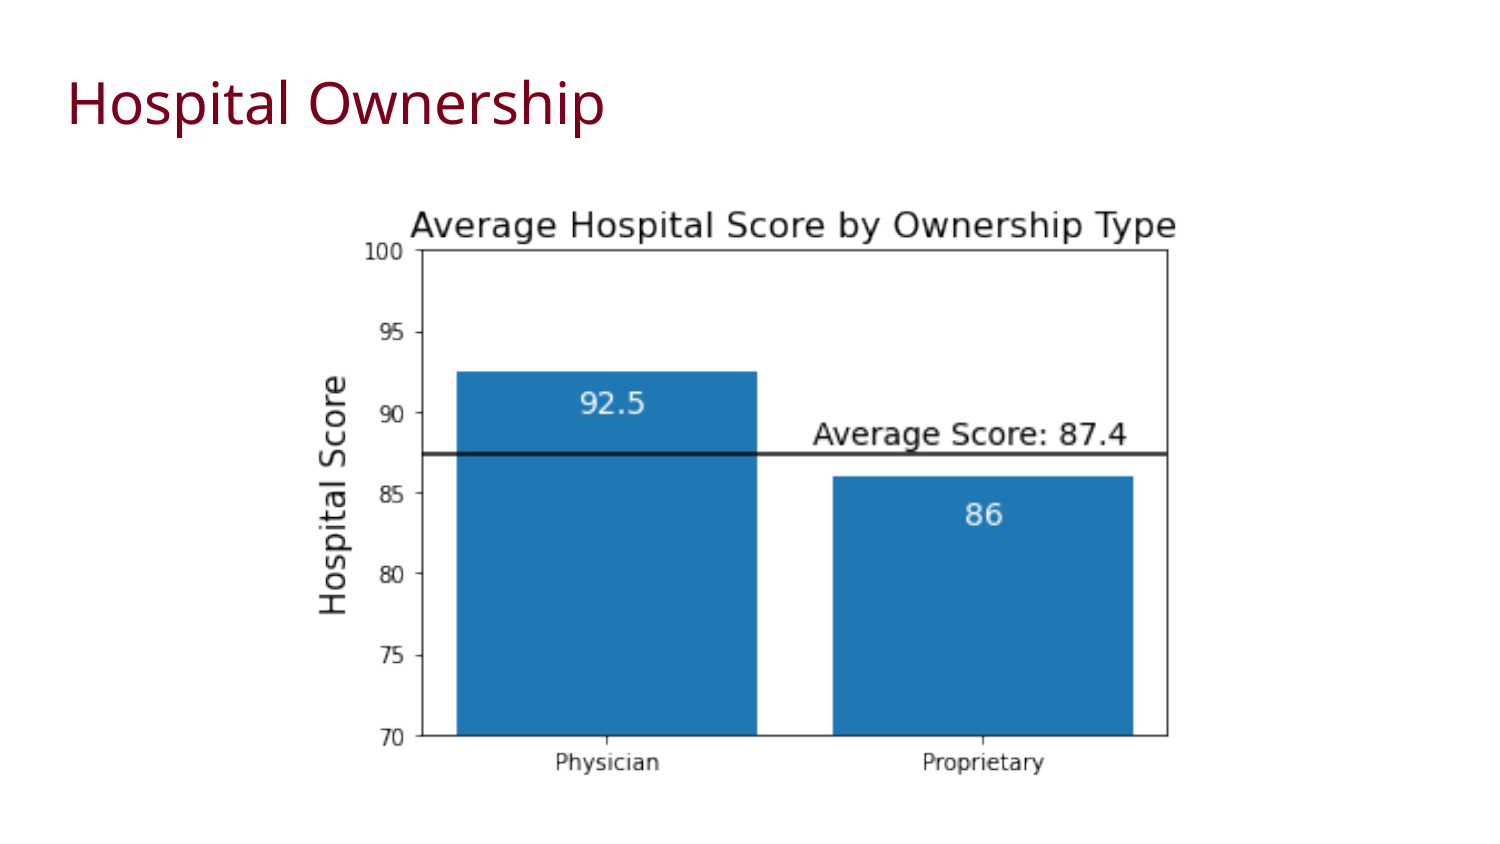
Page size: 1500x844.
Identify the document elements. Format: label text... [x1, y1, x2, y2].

picture [305, 195, 1195, 789]
title Hospital Ownership [51, 51, 1449, 145]
